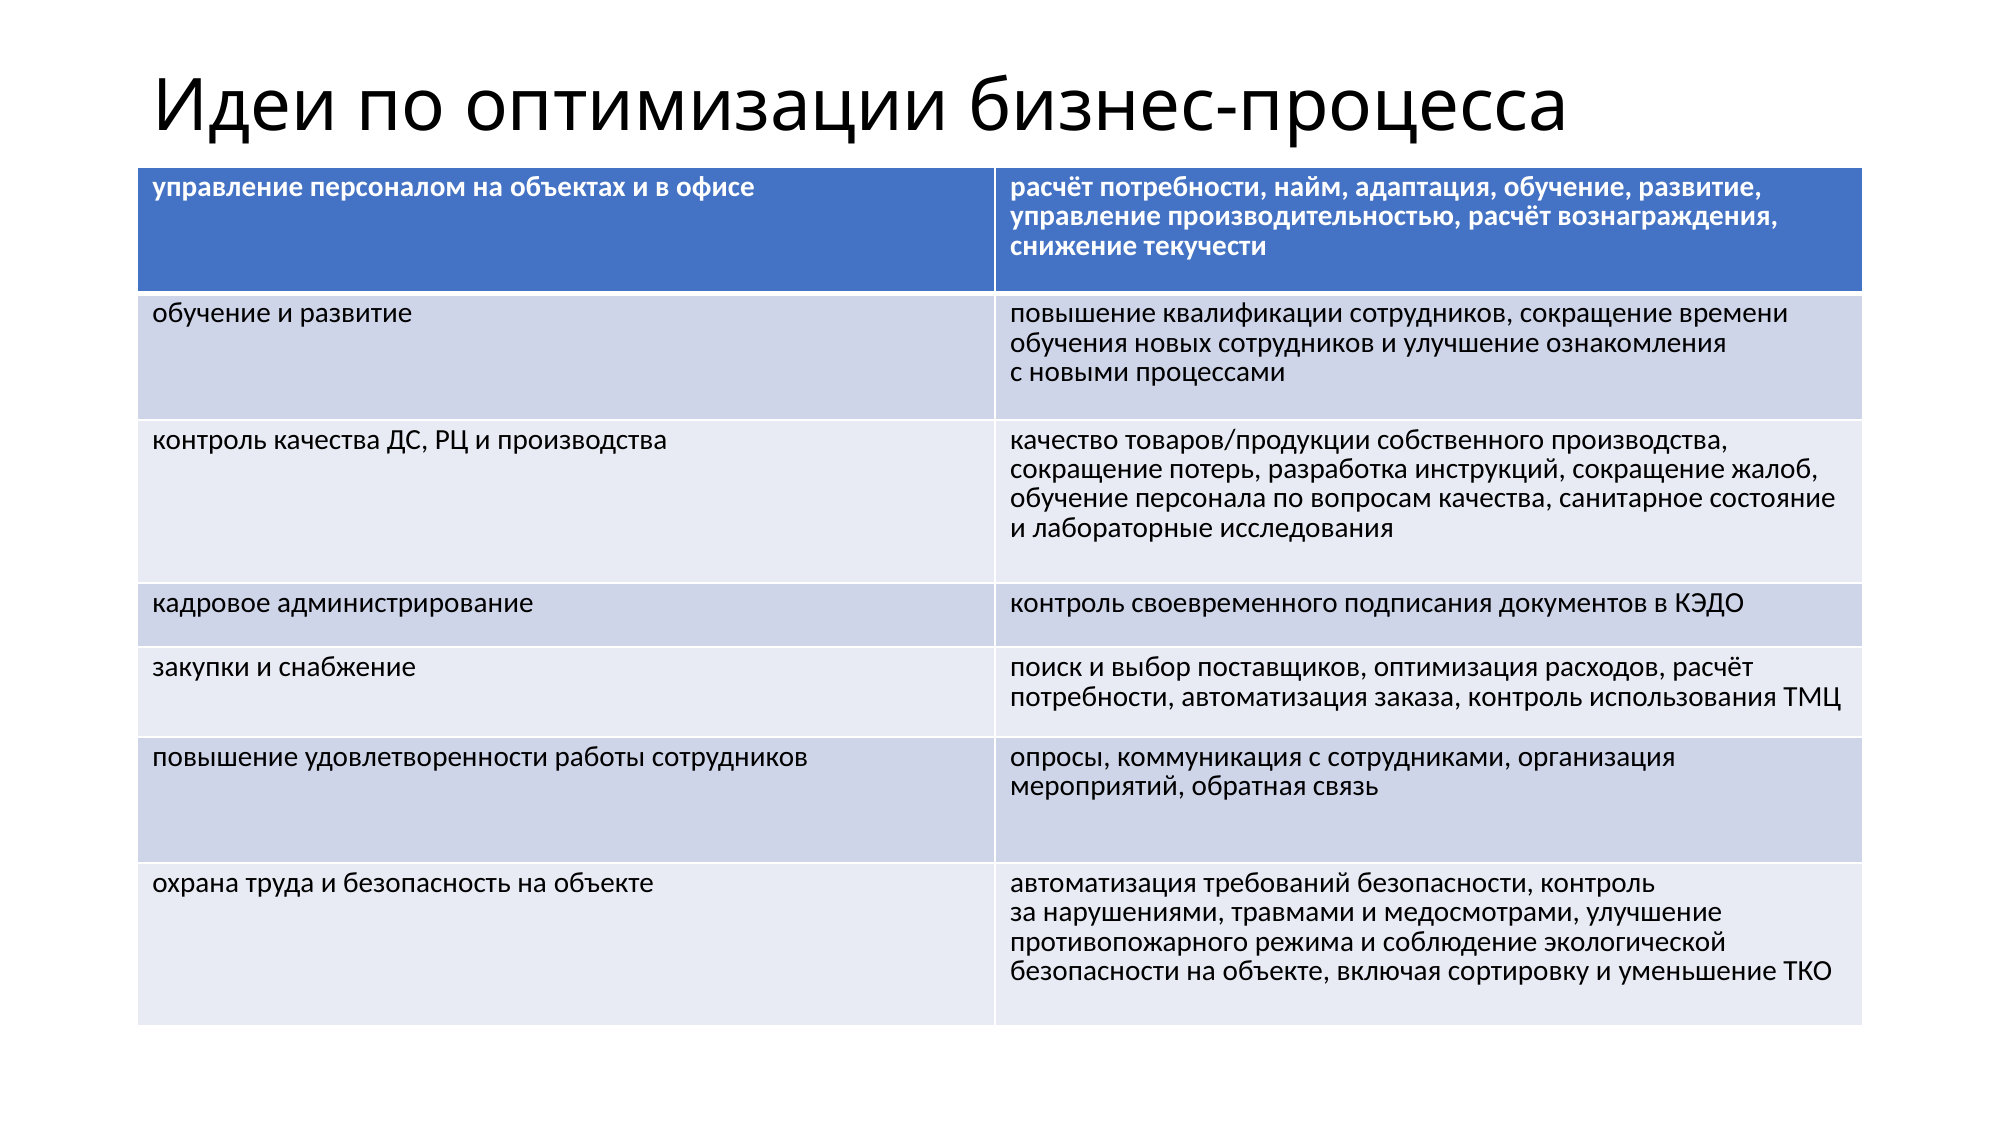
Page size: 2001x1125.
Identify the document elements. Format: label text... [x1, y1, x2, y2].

table_header расчёт потребности, найм, адаптация, обучение, развитие, управление производительностью, расчёт вознаграждения, снижение текучести [996, 168, 1862, 291]
table_cell контроль качества ДС, РЦ и производства [138, 421, 994, 582]
table_cell охрана труда и безопасность на объекте [138, 864, 994, 1025]
table_cell повышение квалификации сотрудников, сокращение времени обучения новых сотрудников и улучшение ознакомления с новыми процессами [996, 296, 1862, 419]
table_cell опросы, коммуникация с сотрудниками, организация мероприятий, обратная связь [996, 738, 1862, 862]
table_cell кадровое администрирование [138, 584, 994, 646]
table_cell закупки и снабжение [138, 648, 994, 736]
table_cell контроль своевременного подписания документов в КЭДО [996, 584, 1862, 646]
table_cell качество товаров/продукции собственного производства, сокращение потерь, разработка инструкций, сокращение жалоб, обучение персонала по вопросам качества, санитарное состояние и лабораторные исследования [996, 421, 1862, 582]
table_cell обучение и развитие [138, 296, 994, 419]
table_cell автоматизация требований безопасности, контроль за нарушениями, травмами и медосмотрами, улучшение противопожарного режима и соблюдение экологической безопасности на объекте, включая сортировку и уменьшение ТКО [996, 864, 1862, 1025]
table_cell поиск и выбор поставщиков, оптимизация расходов, расчёт потребности, автоматизация заказа, контроль использования ТМЦ [996, 648, 1862, 736]
table_header управление персоналом на объектах и в офисе [138, 168, 994, 291]
table_cell повышение удовлетворенности работы сотрудников [138, 738, 994, 862]
title Идеи по оптимизации бизнес-процесса [137, 59, 1863, 155]
